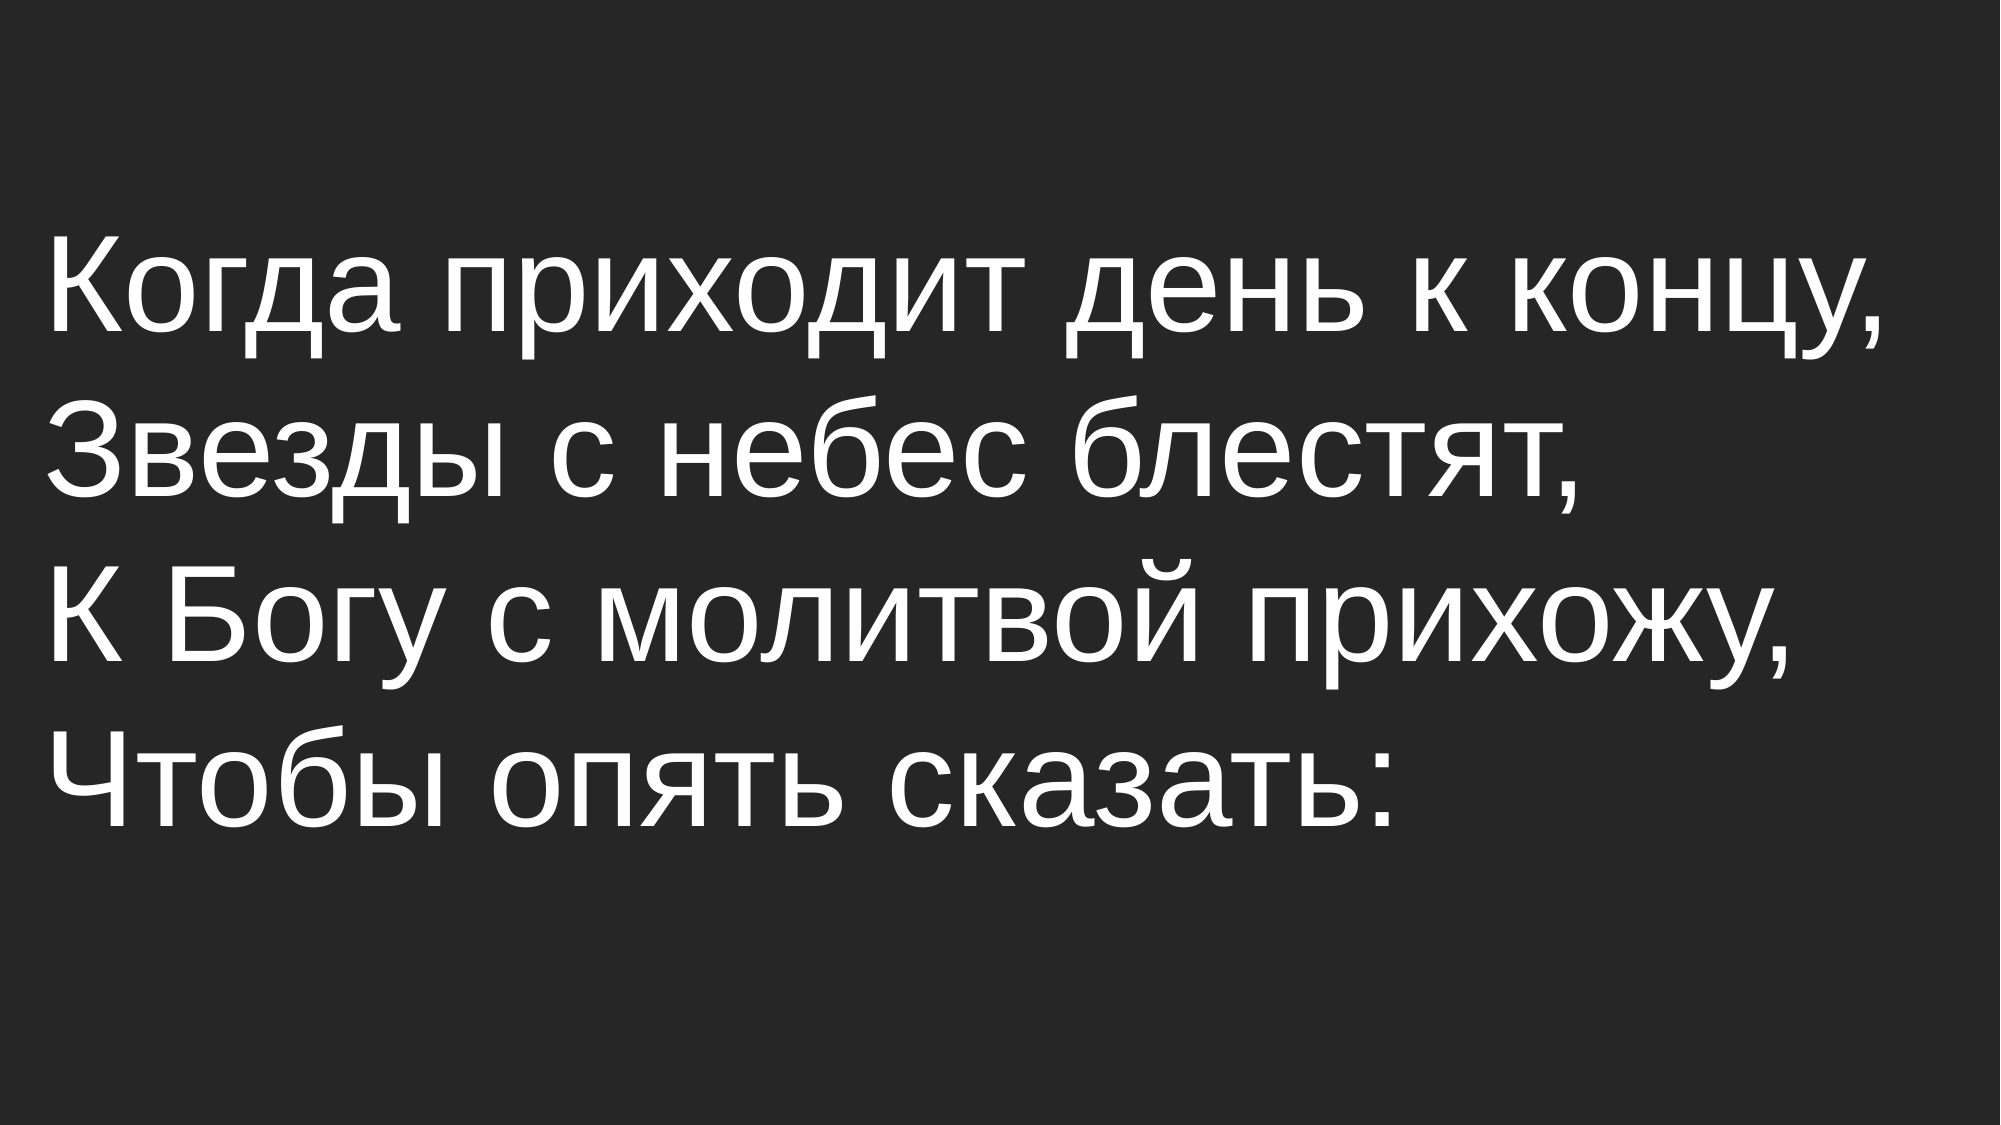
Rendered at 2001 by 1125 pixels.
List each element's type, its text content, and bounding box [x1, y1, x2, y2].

text_box Когда приходит день к концу, Звезды с небес блестят, К Богу с молитвой прихожу, Чтобы опять сказать: [28, 54, 2000, 993]
